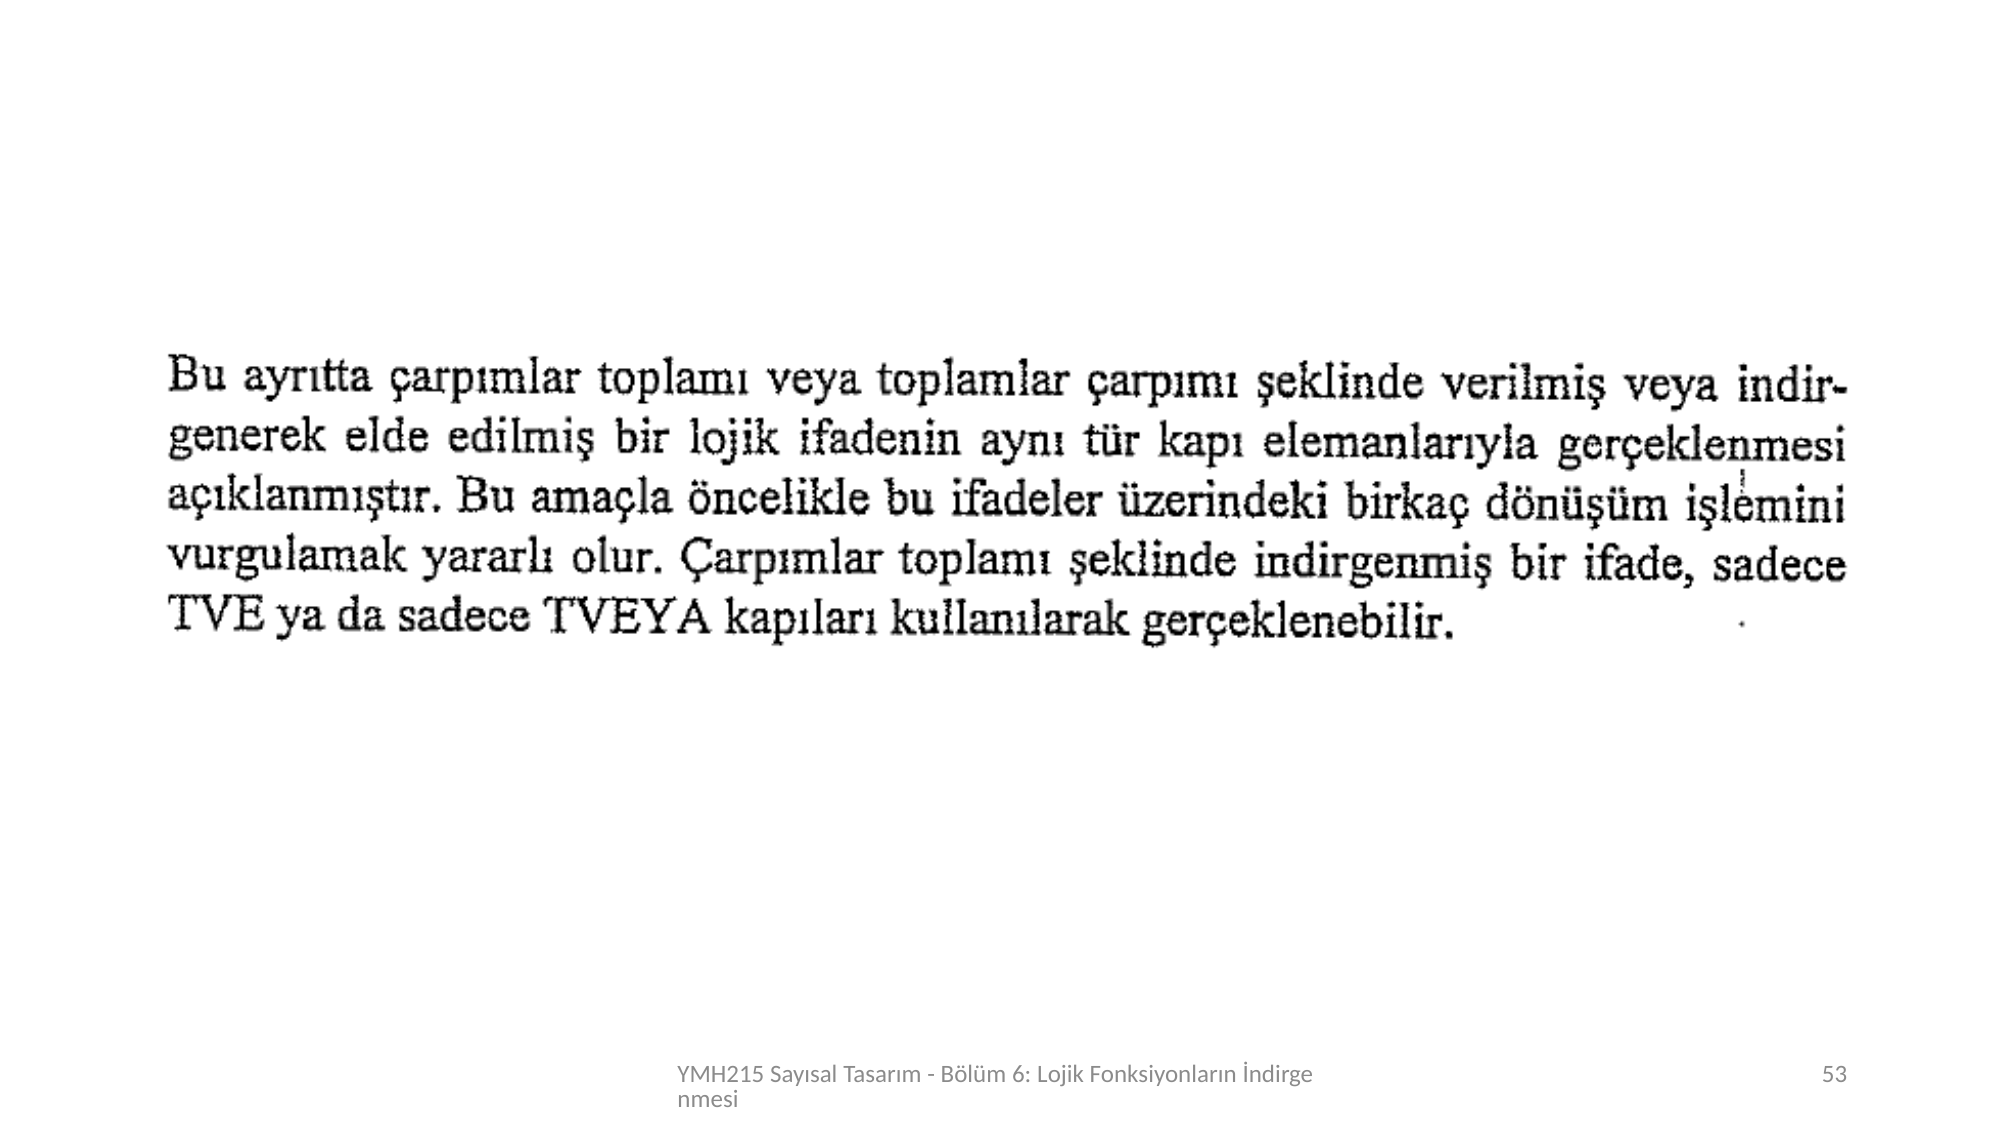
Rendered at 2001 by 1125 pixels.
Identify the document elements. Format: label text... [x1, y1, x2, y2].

picture [128, 322, 1872, 681]
footer YMH215 Sayısal Tasarım - Bölüm 6: Lojik Fonksiyonların İndirgenmesi [662, 1042, 1338, 1103]
slide_number 53 [1412, 1042, 1863, 1103]
